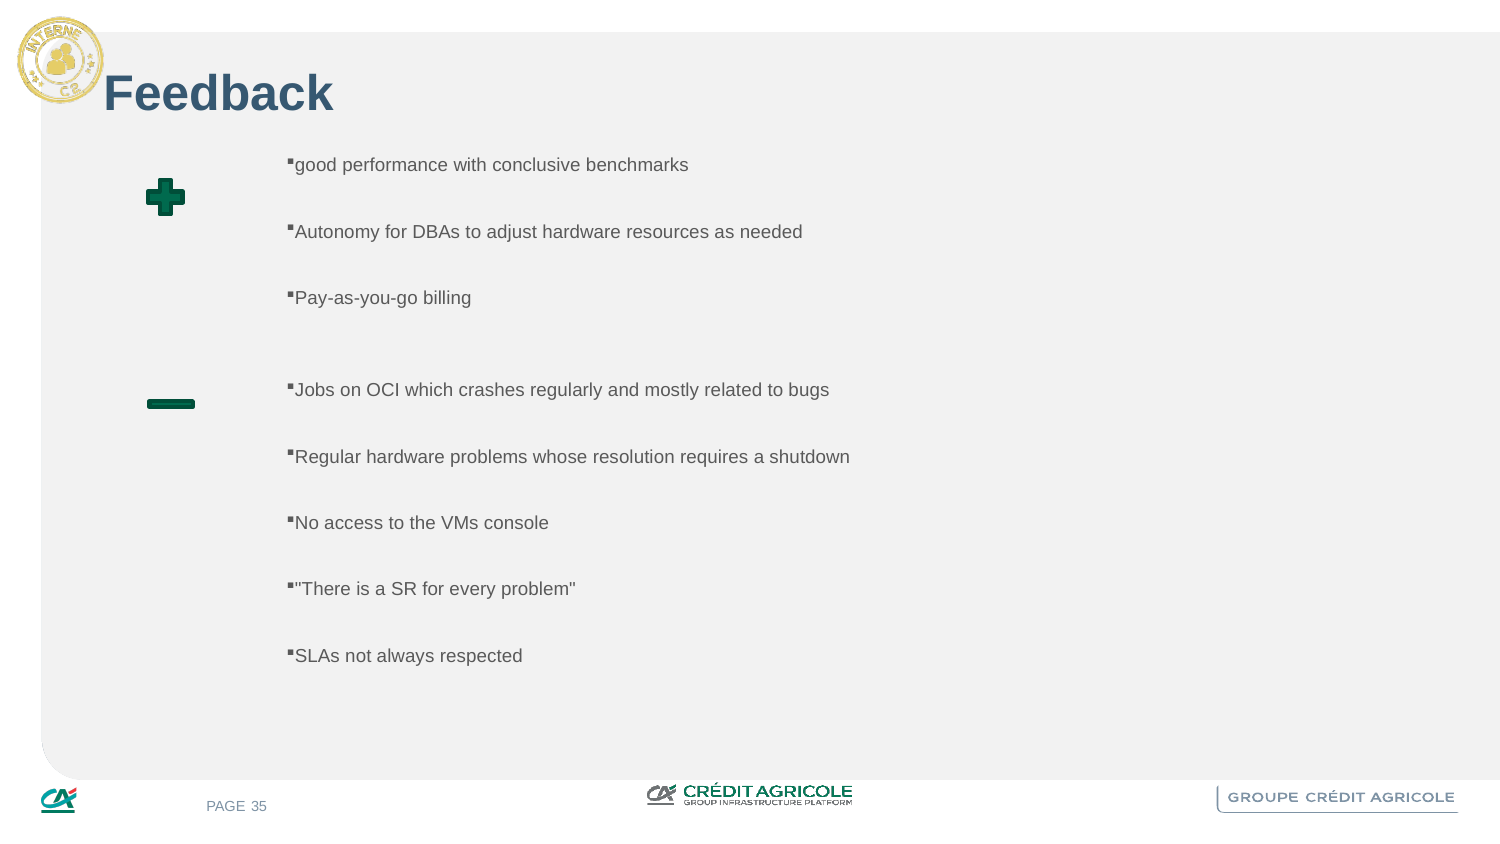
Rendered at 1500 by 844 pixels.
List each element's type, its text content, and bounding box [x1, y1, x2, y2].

title Feedback [88, 59, 1481, 139]
slide_number 35 [251, 797, 327, 822]
text_box [146, 178, 185, 216]
text_box [147, 399, 195, 409]
picture [628, 788, 871, 824]
list good performance with conclusive benchmarks Autonomy for DBAs to adjust hardware resources as needed Pay-as-you-go billing Jobs on OCI which crashes regularly and mostly related to bugs Regular hardware problems whose resolution requires a shutdown No access to the VMs console "There is a SR for every problem" SLAs not always respected [100, 149, 1351, 788]
picture [0, 0, 119, 118]
